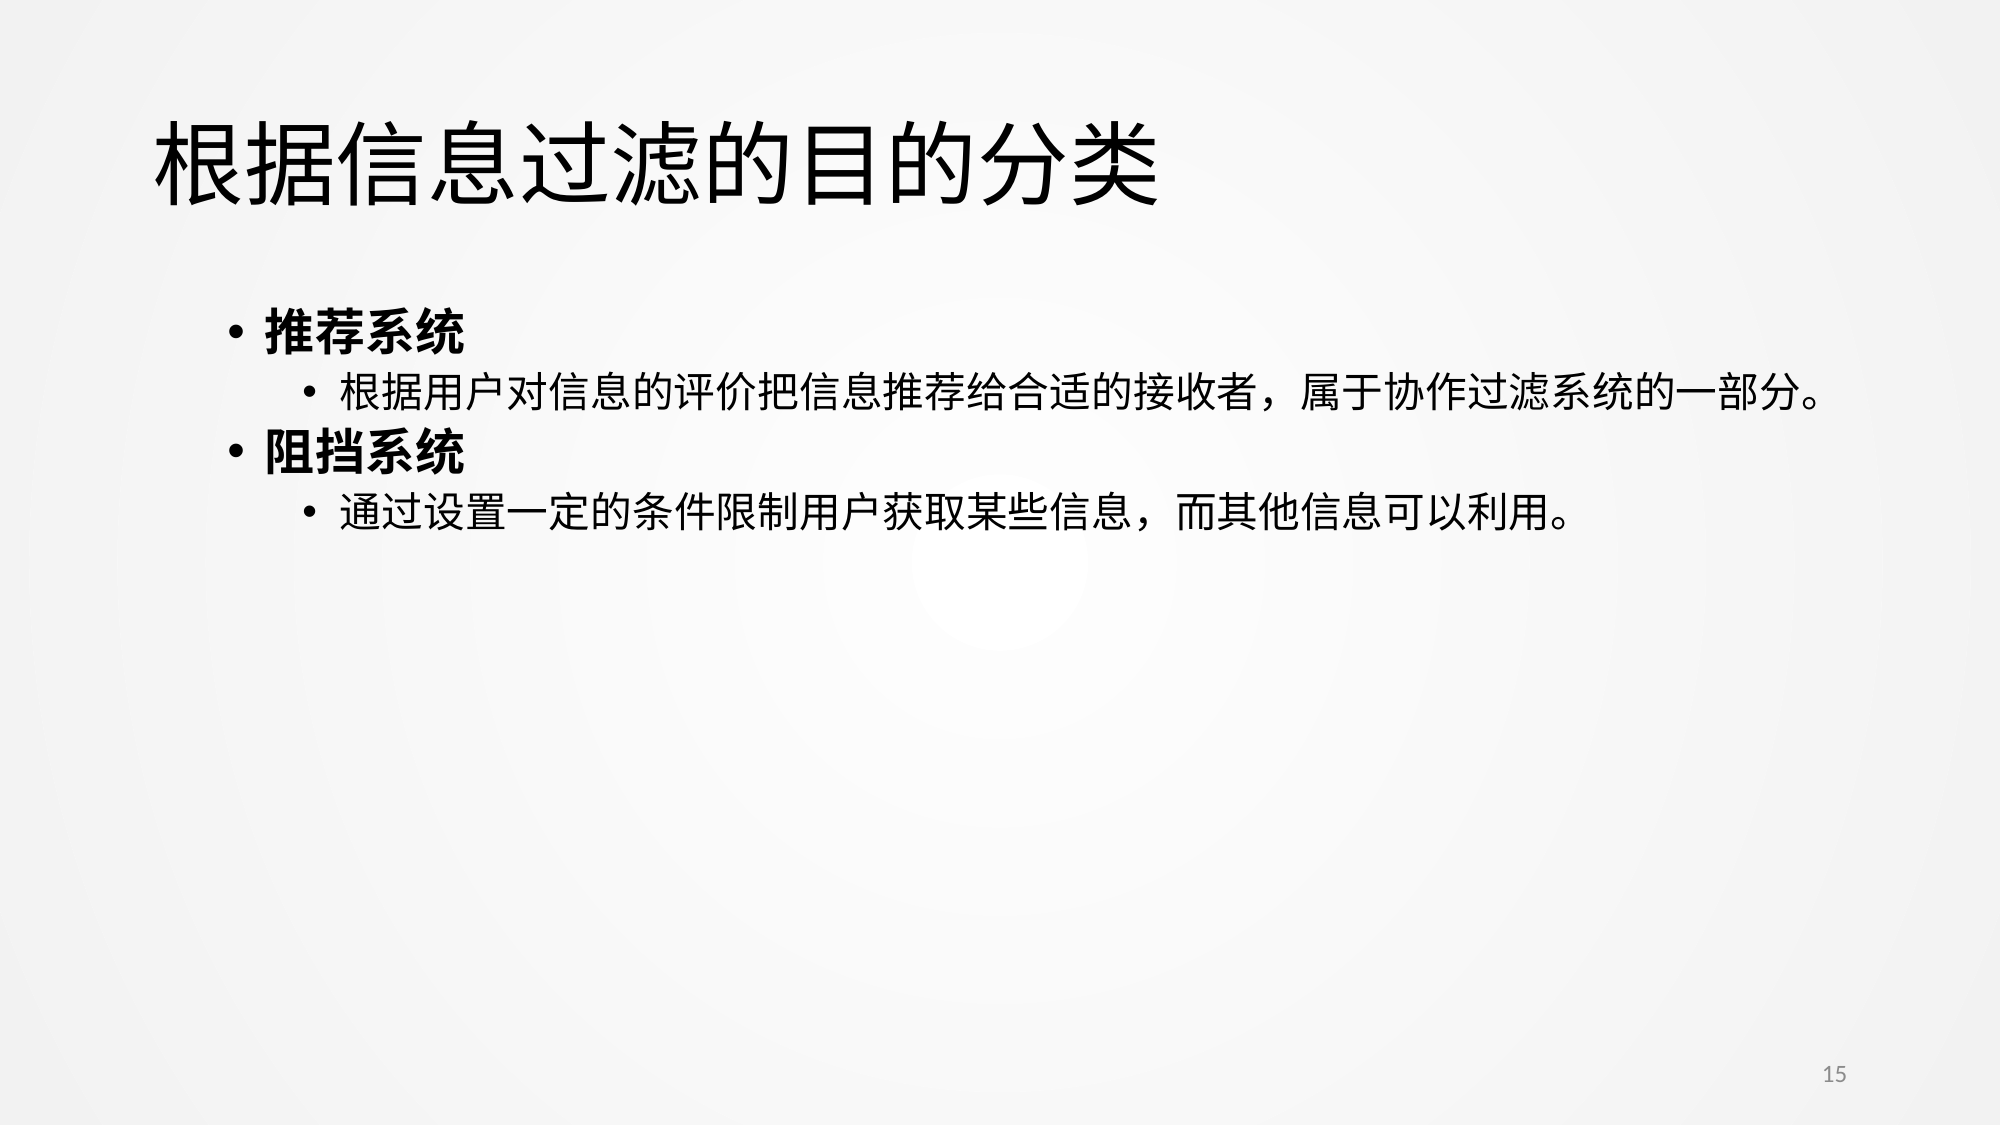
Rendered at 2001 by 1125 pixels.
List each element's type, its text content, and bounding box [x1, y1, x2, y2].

title 根据信息过滤的目的分类 [137, 59, 1863, 278]
slide_number 15 [1412, 1042, 1863, 1103]
list 推荐系统 根据用户对信息的评价把信息推荐给合适的接收者，属于协作过滤系统的一部分。 阻挡系统 通过设置一定的条件限制用户获取某些信息，而其他信息可以利用。 [137, 299, 1863, 1014]
